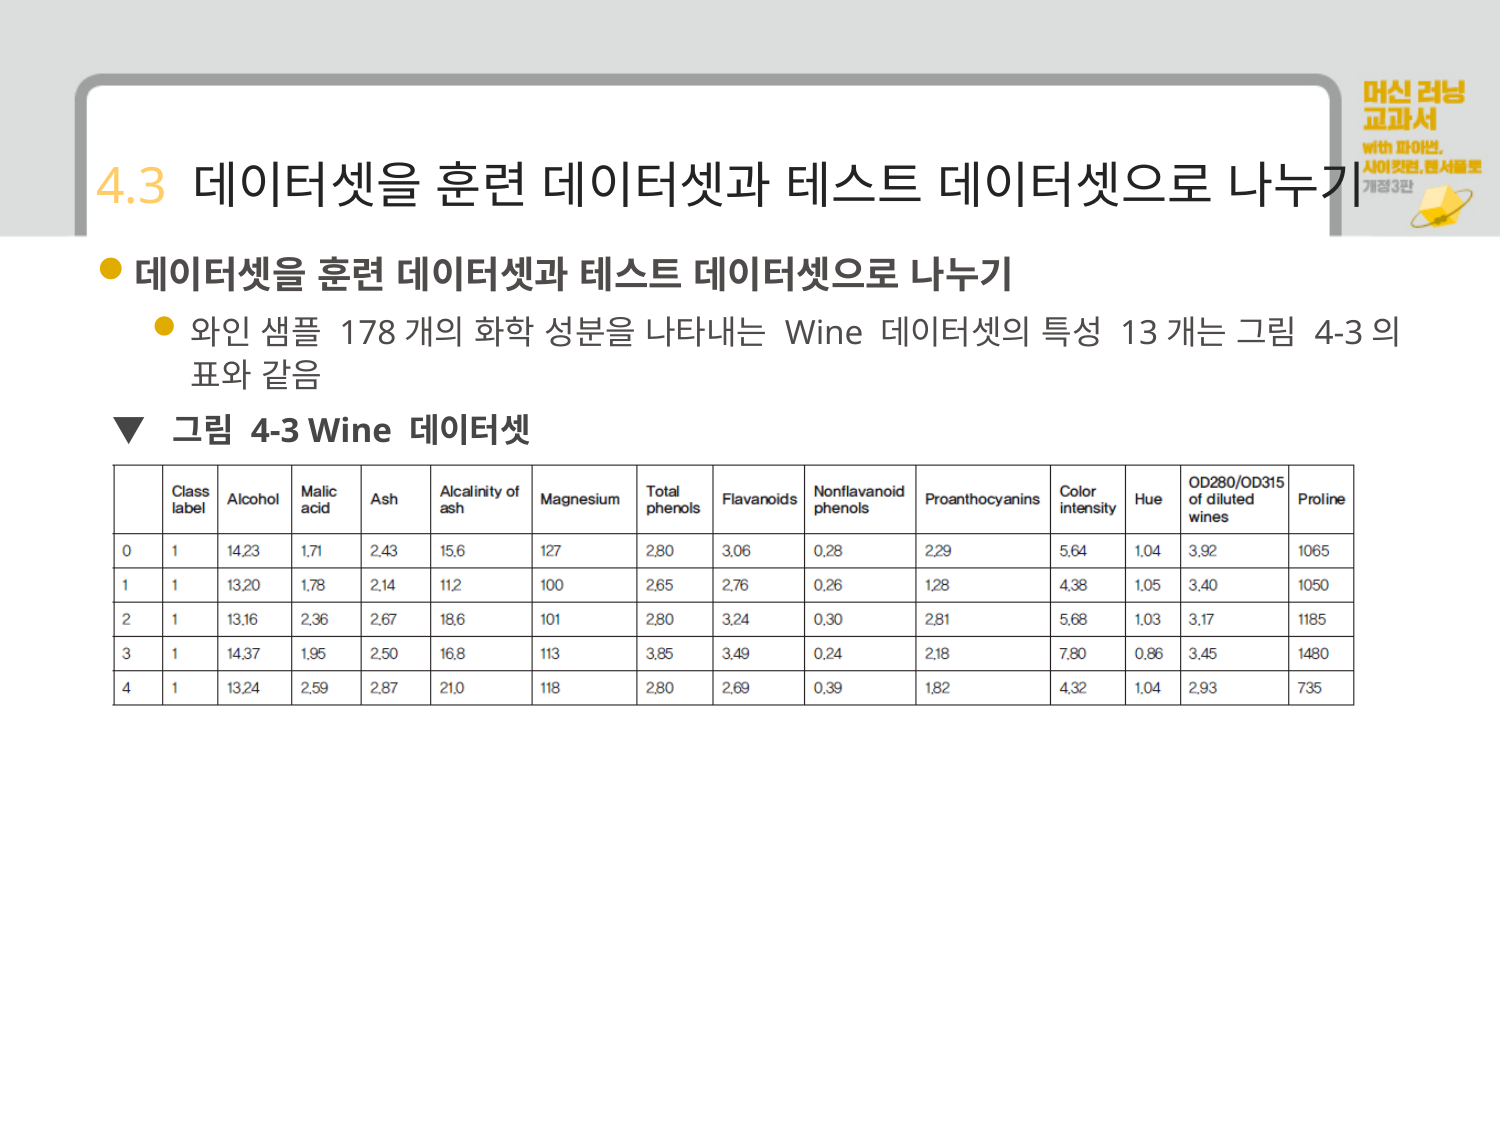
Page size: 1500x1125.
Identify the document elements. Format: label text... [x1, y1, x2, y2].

picture [0, 0, 1500, 1125]
list 데이터셋을 훈련 데이터셋과 테스트 데이터셋으로 나누기 와인 샘플 178개의 화학 성분을 나타내는 Wine 데이터셋의 특성 13개는 그림 4-3의 표와 같음 [81, 239, 1440, 1054]
title 4.3 데이터셋을 훈련 데이터셋과 테스트 데이터셋으로 나누기 [81, 90, 1412, 222]
text_box ▼ 그림 4-3 Wine 데이터셋 [97, 401, 1424, 468]
